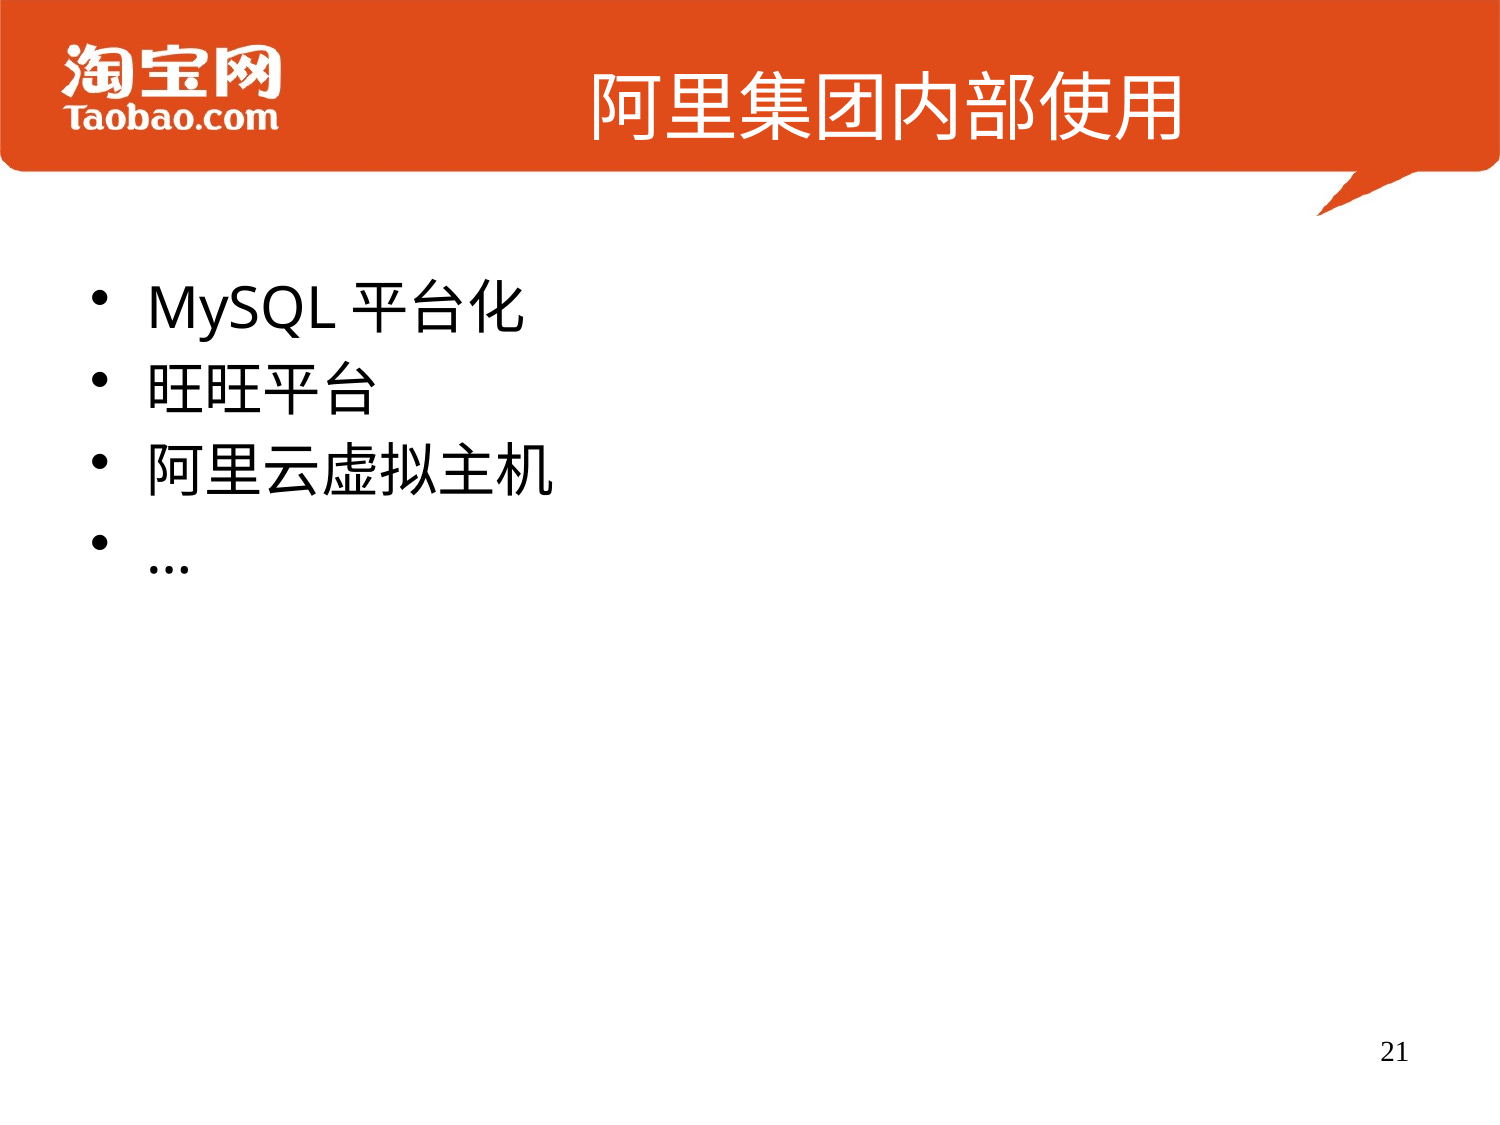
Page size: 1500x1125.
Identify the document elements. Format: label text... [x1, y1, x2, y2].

slide_number 21 [1074, 1024, 1426, 1103]
picture [0, 0, 1500, 216]
title 阿里集团内部使用 [351, 45, 1425, 164]
list MySQL平台化 旺旺平台 阿里云虚拟主机 … [74, 262, 1426, 1006]
